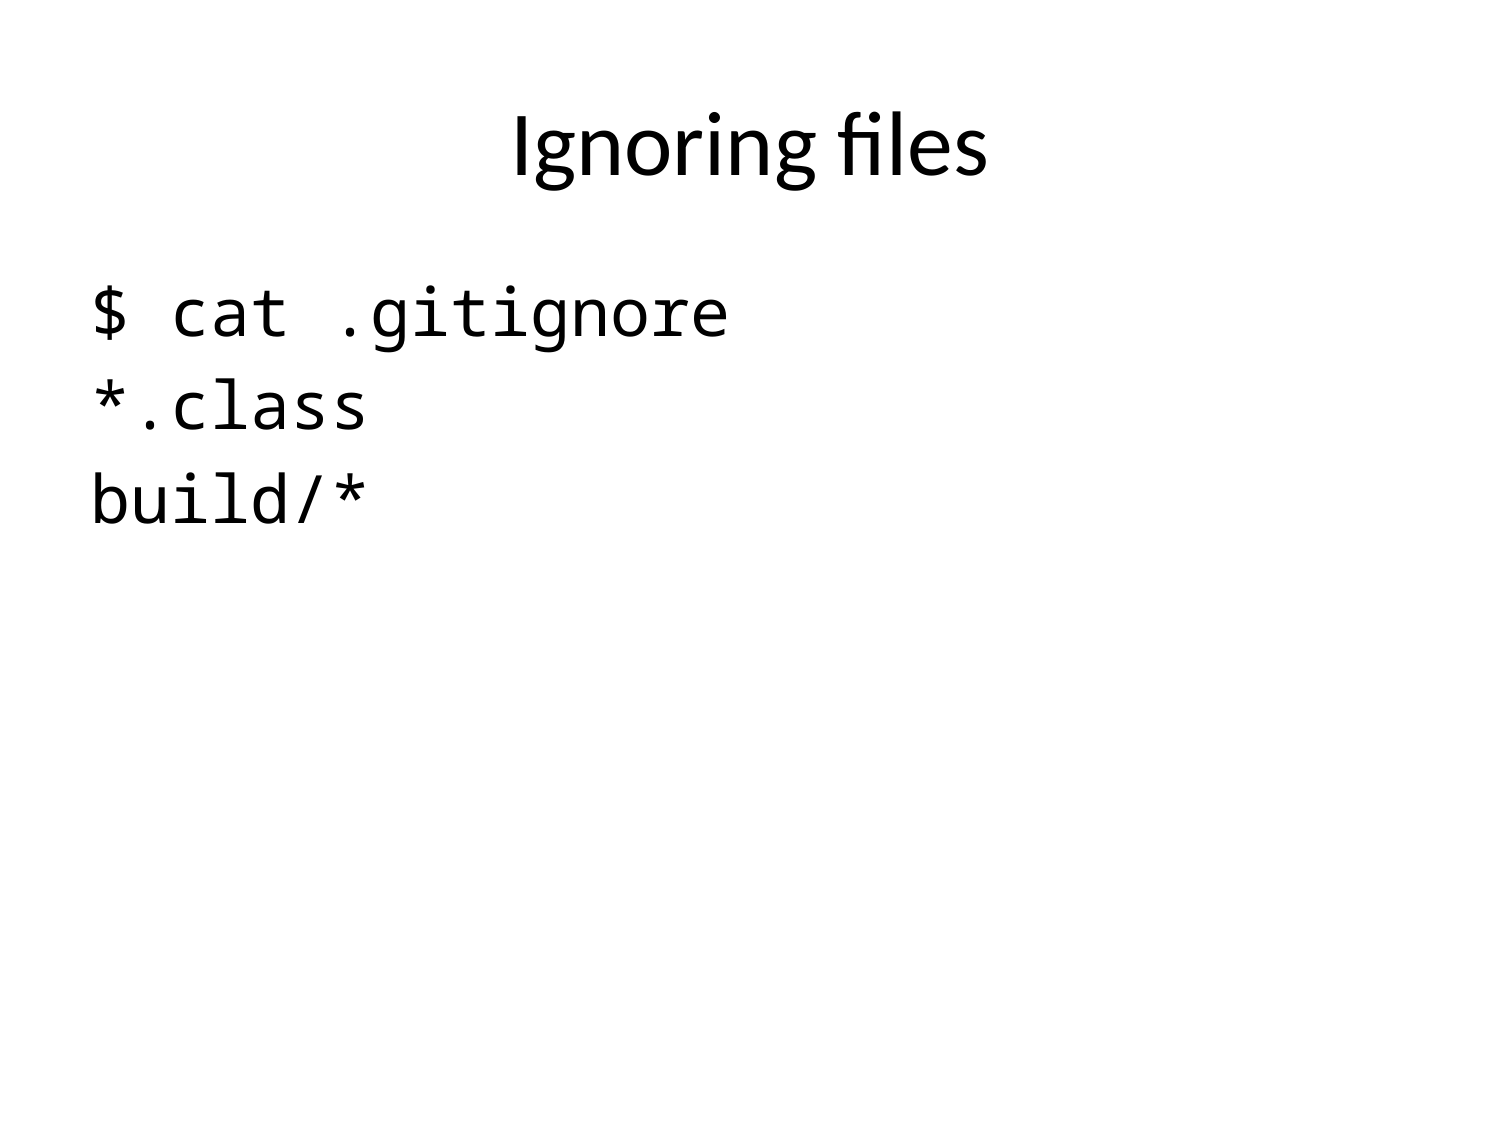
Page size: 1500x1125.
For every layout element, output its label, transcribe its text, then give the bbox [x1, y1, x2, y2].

title Ignoring files [75, 45, 1425, 233]
list $ cat .gitignore *.class build/* [75, 262, 1425, 1005]
